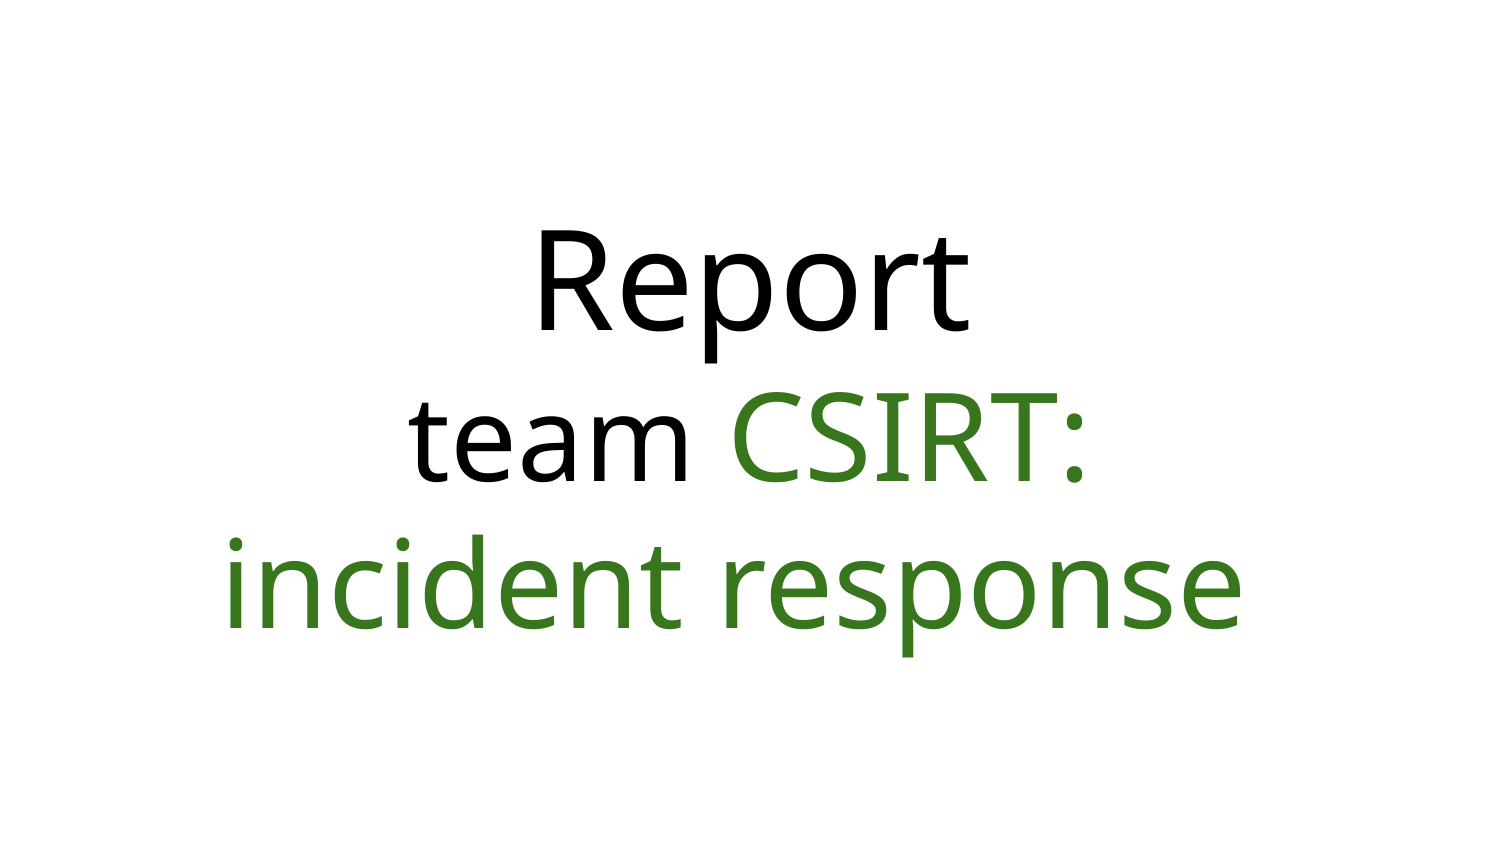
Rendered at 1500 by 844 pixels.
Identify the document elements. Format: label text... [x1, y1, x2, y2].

title Report team CSIRT: incident response [51, 331, 1449, 669]
